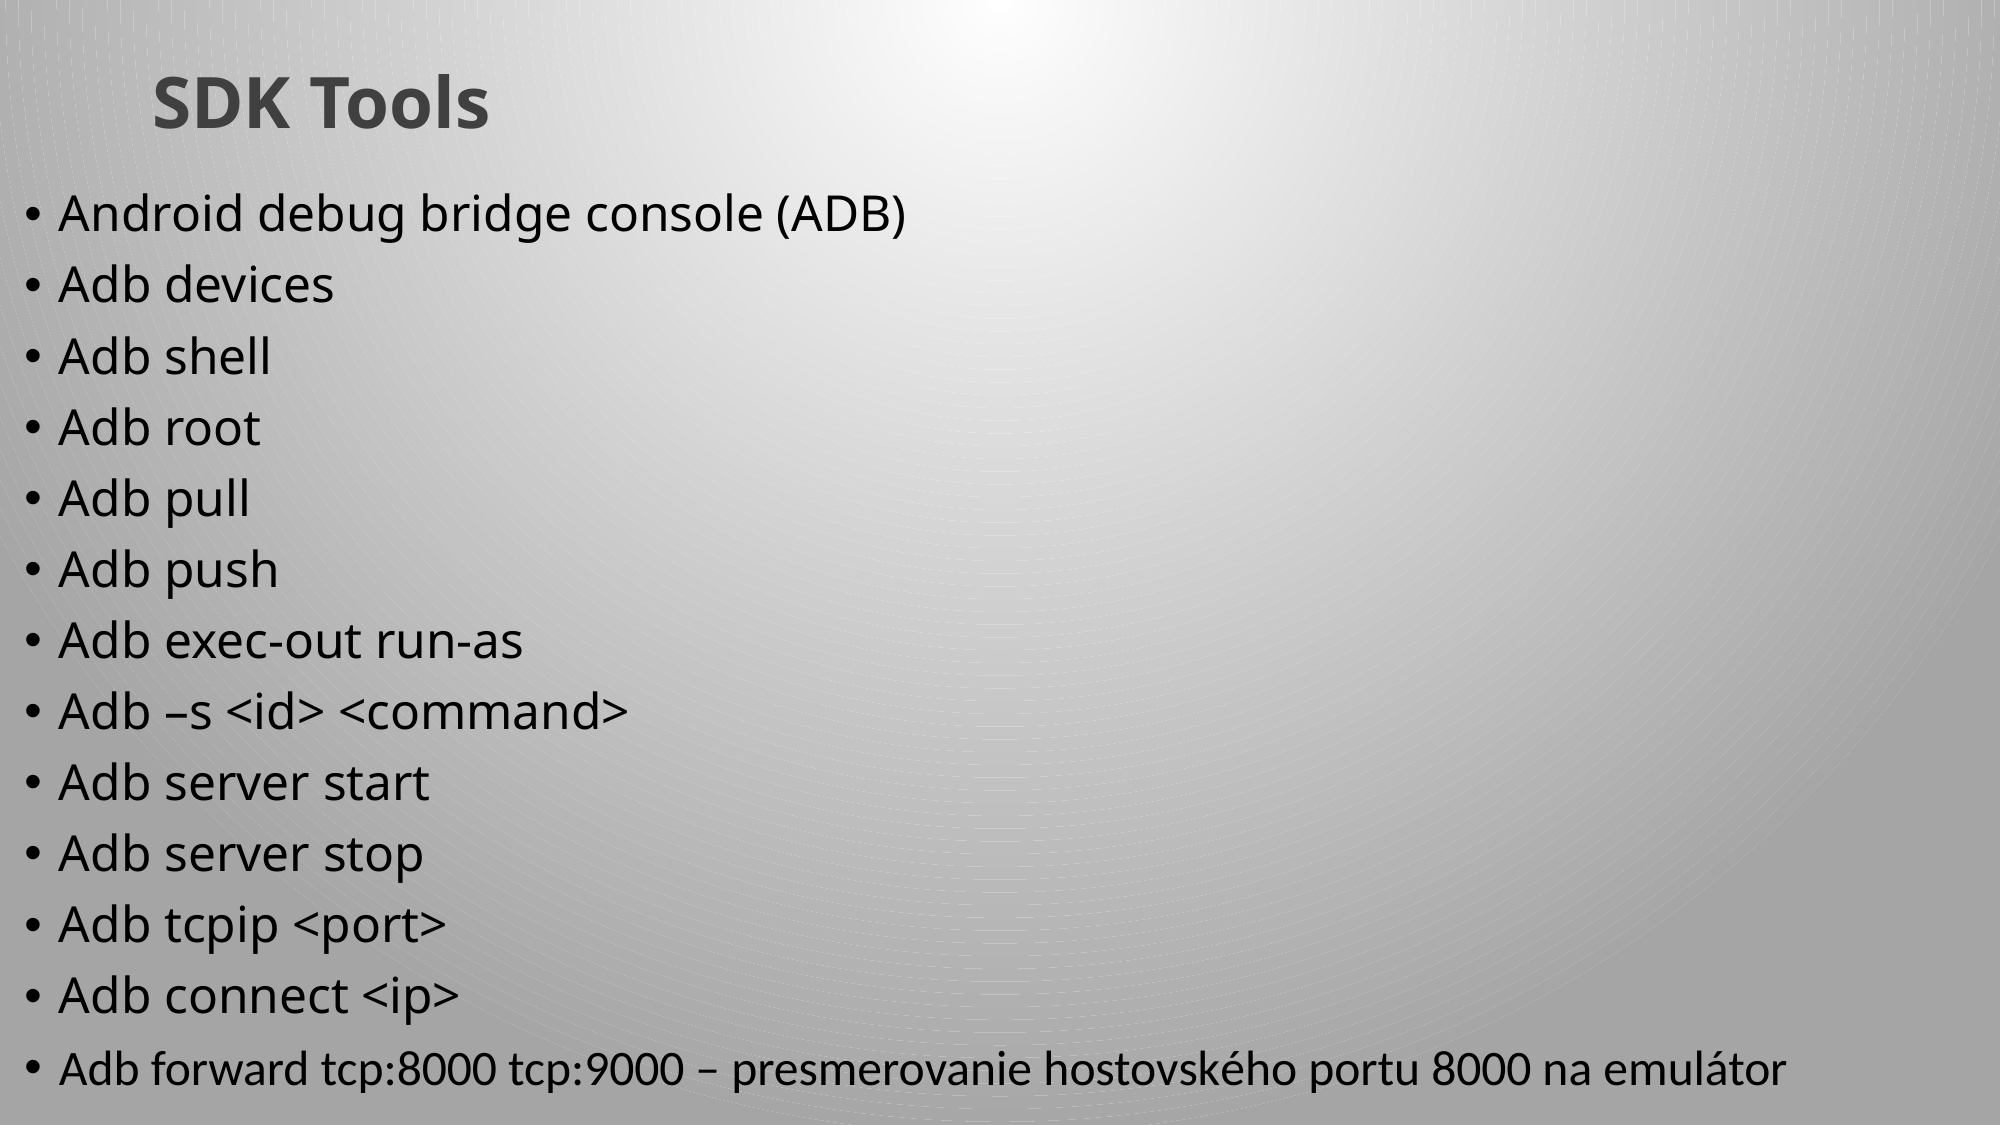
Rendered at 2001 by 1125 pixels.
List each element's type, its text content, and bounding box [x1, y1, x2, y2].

title SDK Tools [137, 59, 1863, 152]
list Android debug bridge console (ADB) Adb devices Adb shell Adb root Adb pull Adb push Adb exec-out run-as Adb –s <id> <command> Adb server start Adb server stop Adb tcpip <port> Adb connect <ip> Adb forward tcp:8000 tcp:9000 – presmerovanie hostovského portu 8000 na emulátor [9, 181, 1979, 1109]
